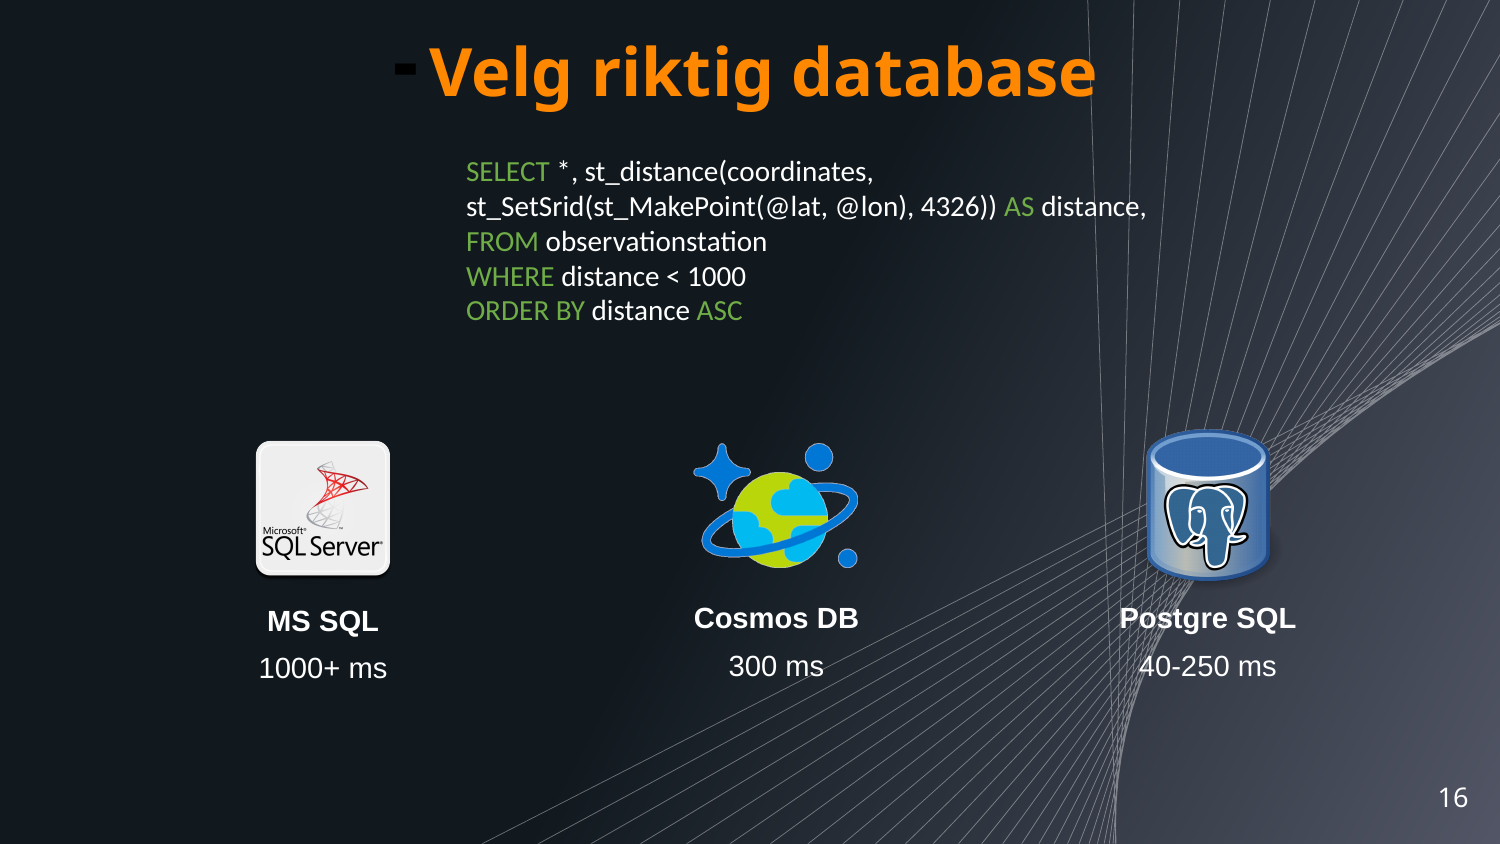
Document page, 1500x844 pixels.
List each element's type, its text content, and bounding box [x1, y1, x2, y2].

text_box Velg riktig database [0, 21, 1454, 117]
slide_number 16 [1378, 766, 1469, 832]
text_box MS SQL 1000+ ms [160, 602, 487, 718]
picture [248, 437, 398, 584]
picture [1124, 426, 1292, 594]
text_box Cosmos DB 300 ms [613, 678, 940, 715]
text_box SELECT *, st_distance(coordinates, st_SetSrid(st_MakePoint(@lat, @lon), 4326)) AS distance, FROM observationstation WHERE distance < 1000 ORDER BY distance ASC [451, 144, 1202, 335]
picture [613, 344, 940, 671]
text_box Postgre SQL 40-250 ms [1045, 599, 1372, 715]
